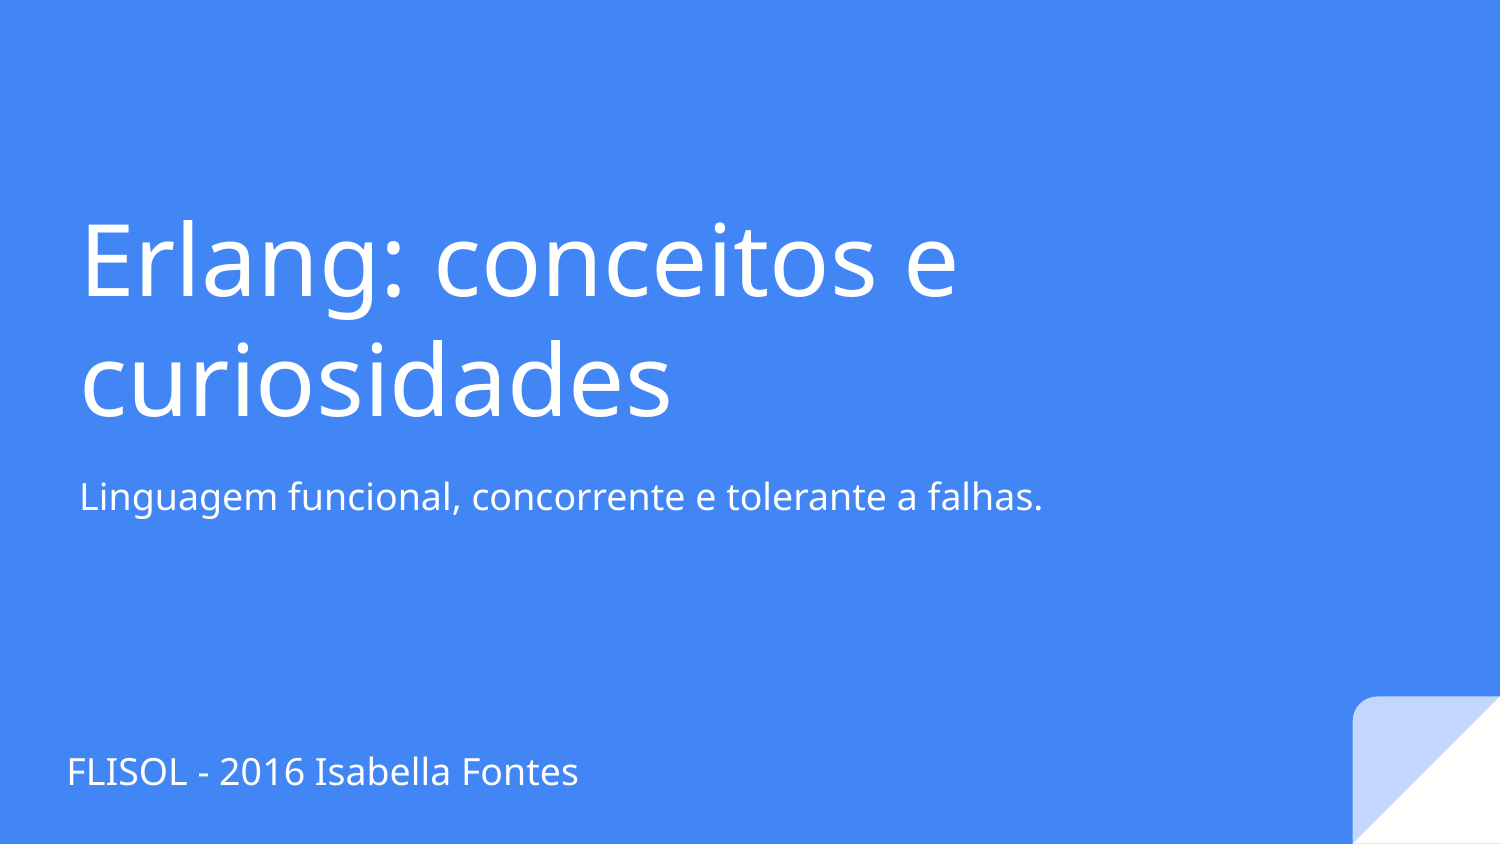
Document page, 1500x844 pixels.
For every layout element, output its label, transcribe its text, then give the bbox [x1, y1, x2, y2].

title Erlang: conceitos e curiosidades [64, 298, 1413, 452]
subtitle FLISOL - 2016 Isabella Fontes [51, 732, 1401, 804]
subtitle Linguagem funcional, concorrente e tolerante a falhas. [64, 457, 1413, 529]
